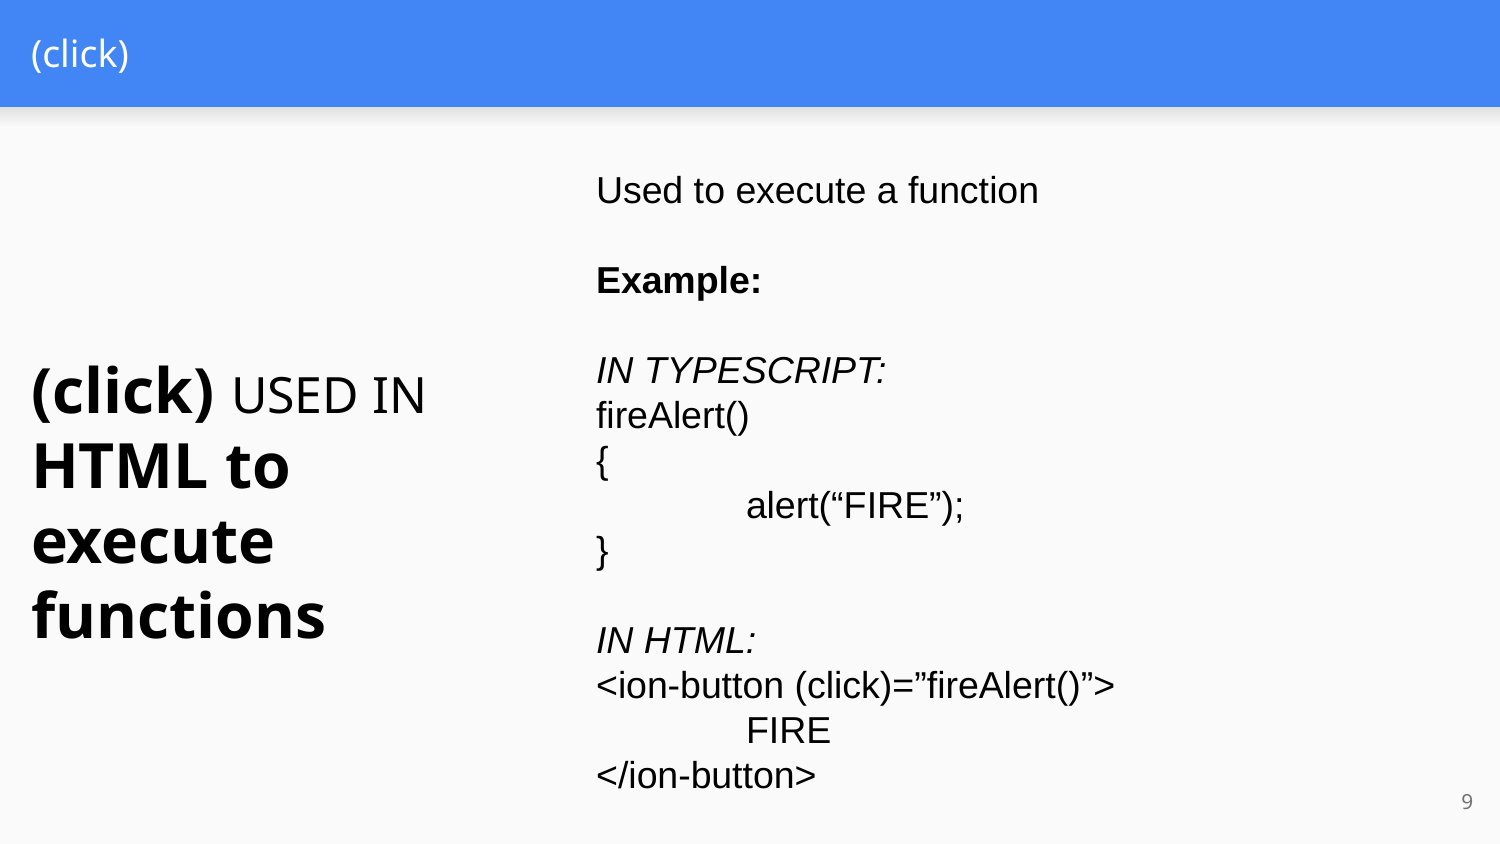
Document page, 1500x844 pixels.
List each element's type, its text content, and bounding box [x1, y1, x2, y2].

title (click) [16, 2, 1464, 102]
slide_number 9 [1398, 770, 1489, 835]
text_box (click) USED IN HTML to execute functions [16, 336, 549, 508]
text_box Used to execute a function Example: IN TYPESCRIPT: fireAlert() { alert(“FIRE”); } IN HTML: <ion-button (click)=”fireAlert()”> FIRE </ion-button> [580, 150, 1406, 834]
